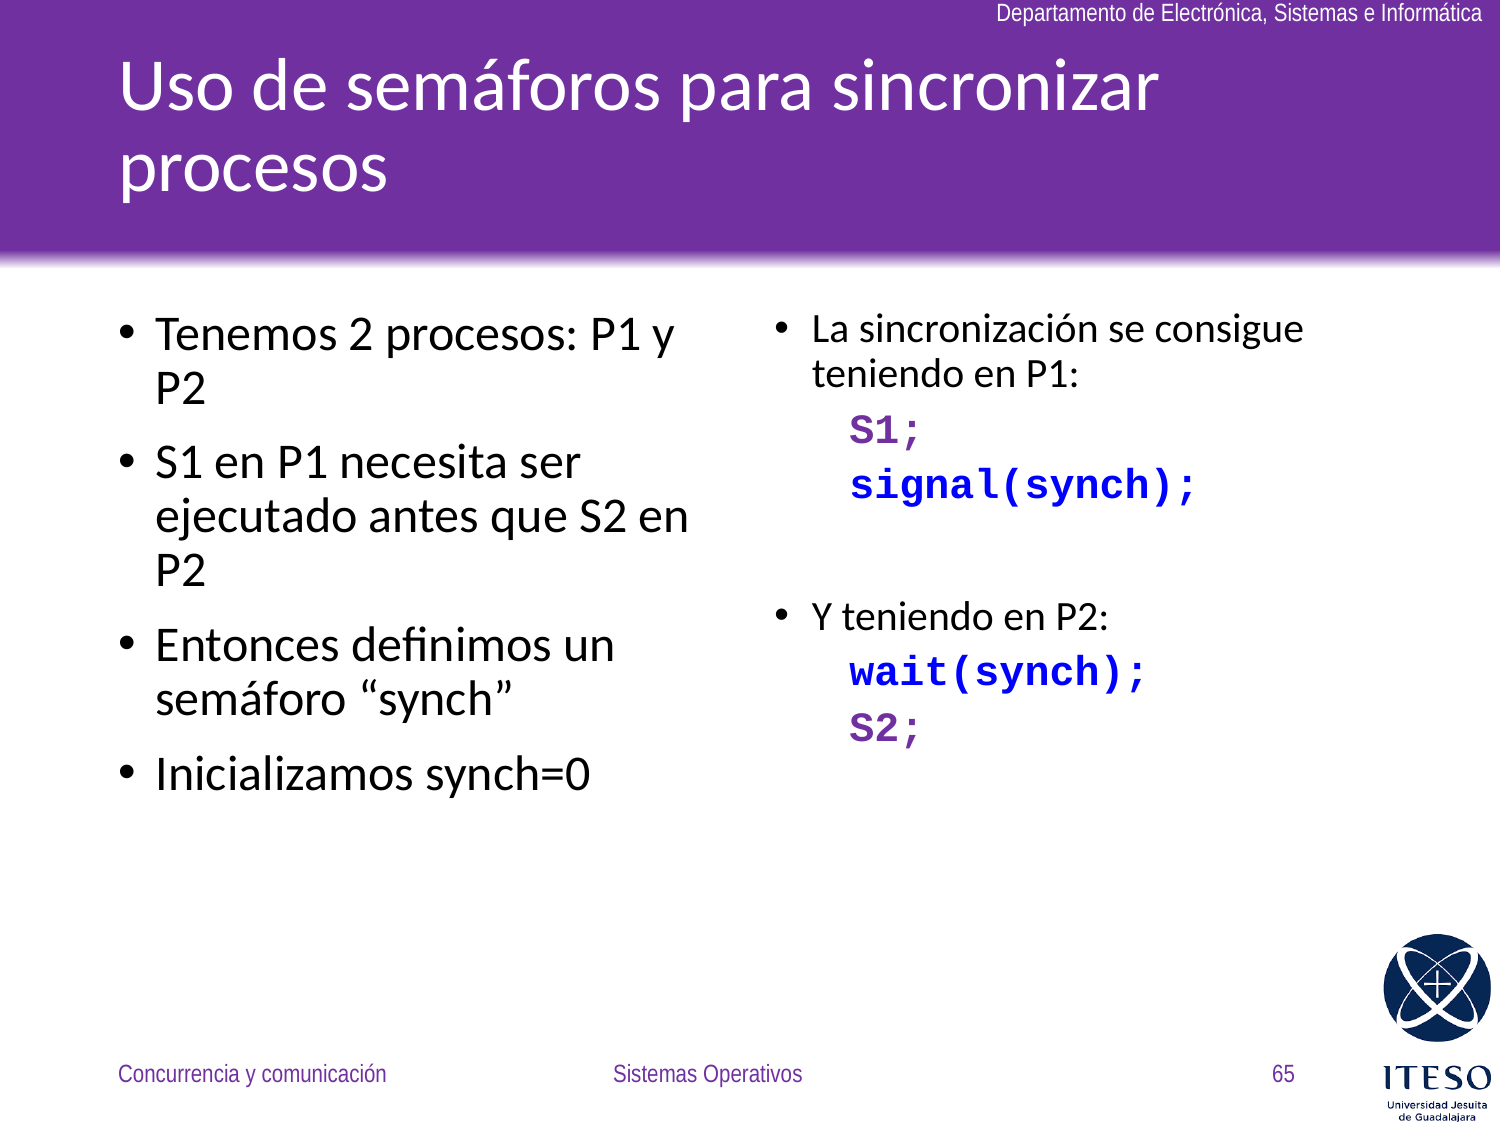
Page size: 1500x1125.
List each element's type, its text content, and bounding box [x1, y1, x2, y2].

footer Sistemas Operativos [454, 1042, 962, 1103]
slide_number 65 [972, 1042, 1310, 1103]
picture [1383, 934, 1491, 1122]
slide_number Concurrencia y comunicación [103, 1042, 441, 1103]
list La sincronización se consigue teniendo en P1: S1; signal(synch); Y teniendo en P2: wait(synch); S2; [759, 299, 1397, 1014]
title Uso de semáforos para sincronizar procesos [103, 23, 1397, 232]
list Tenemos 2 procesos: P1 y P2 S1 en P1 necesita ser ejecutado antes que S2 en P2 Entonces definimos un semáforo “synch” Inicializamos synch=0 [103, 299, 741, 1014]
